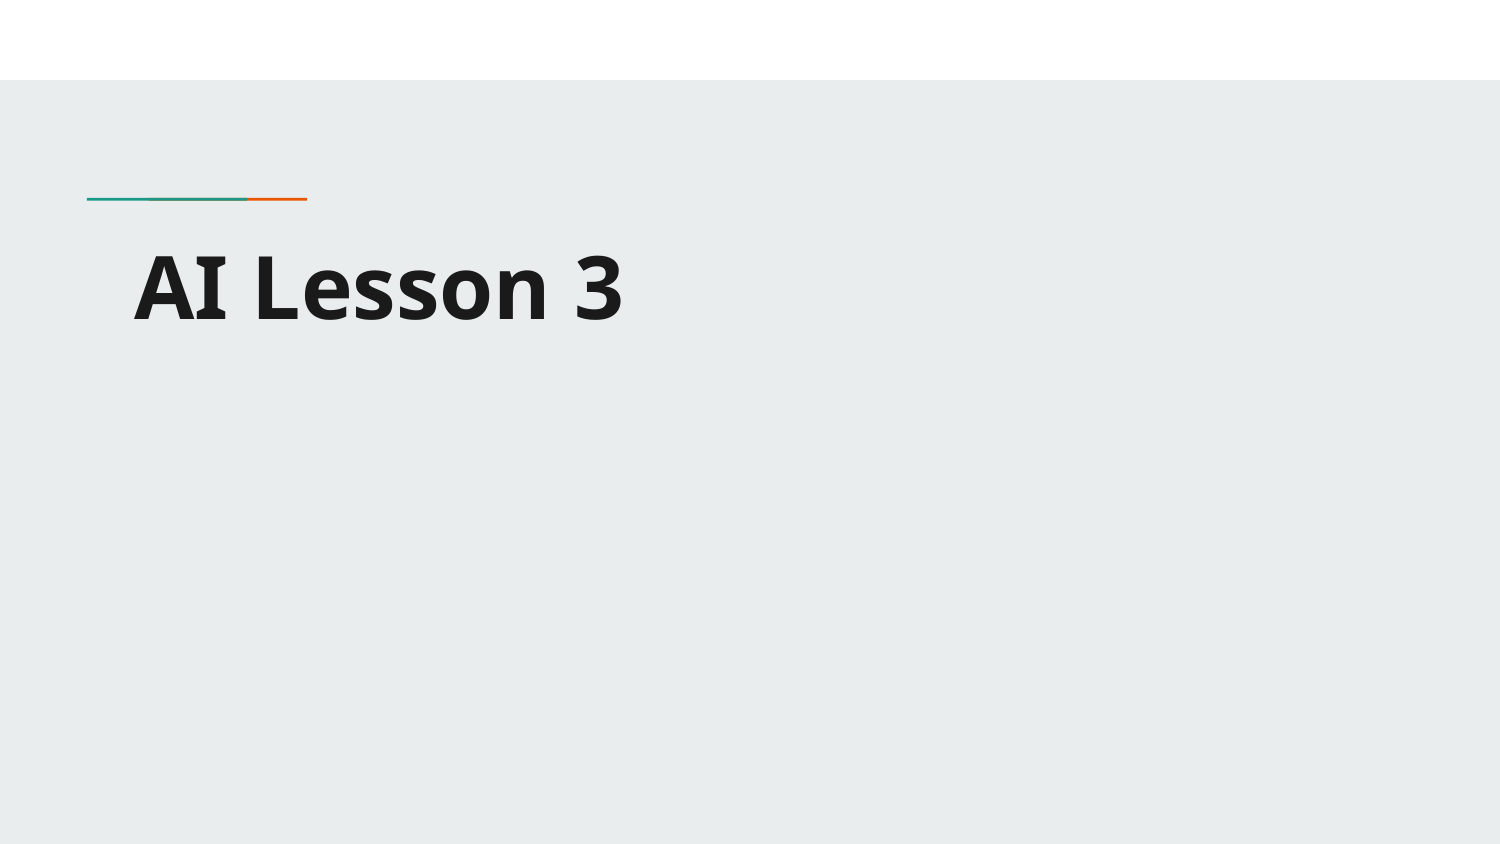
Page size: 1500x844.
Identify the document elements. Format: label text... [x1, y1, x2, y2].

title AI Lesson 3 [119, 216, 1381, 490]
